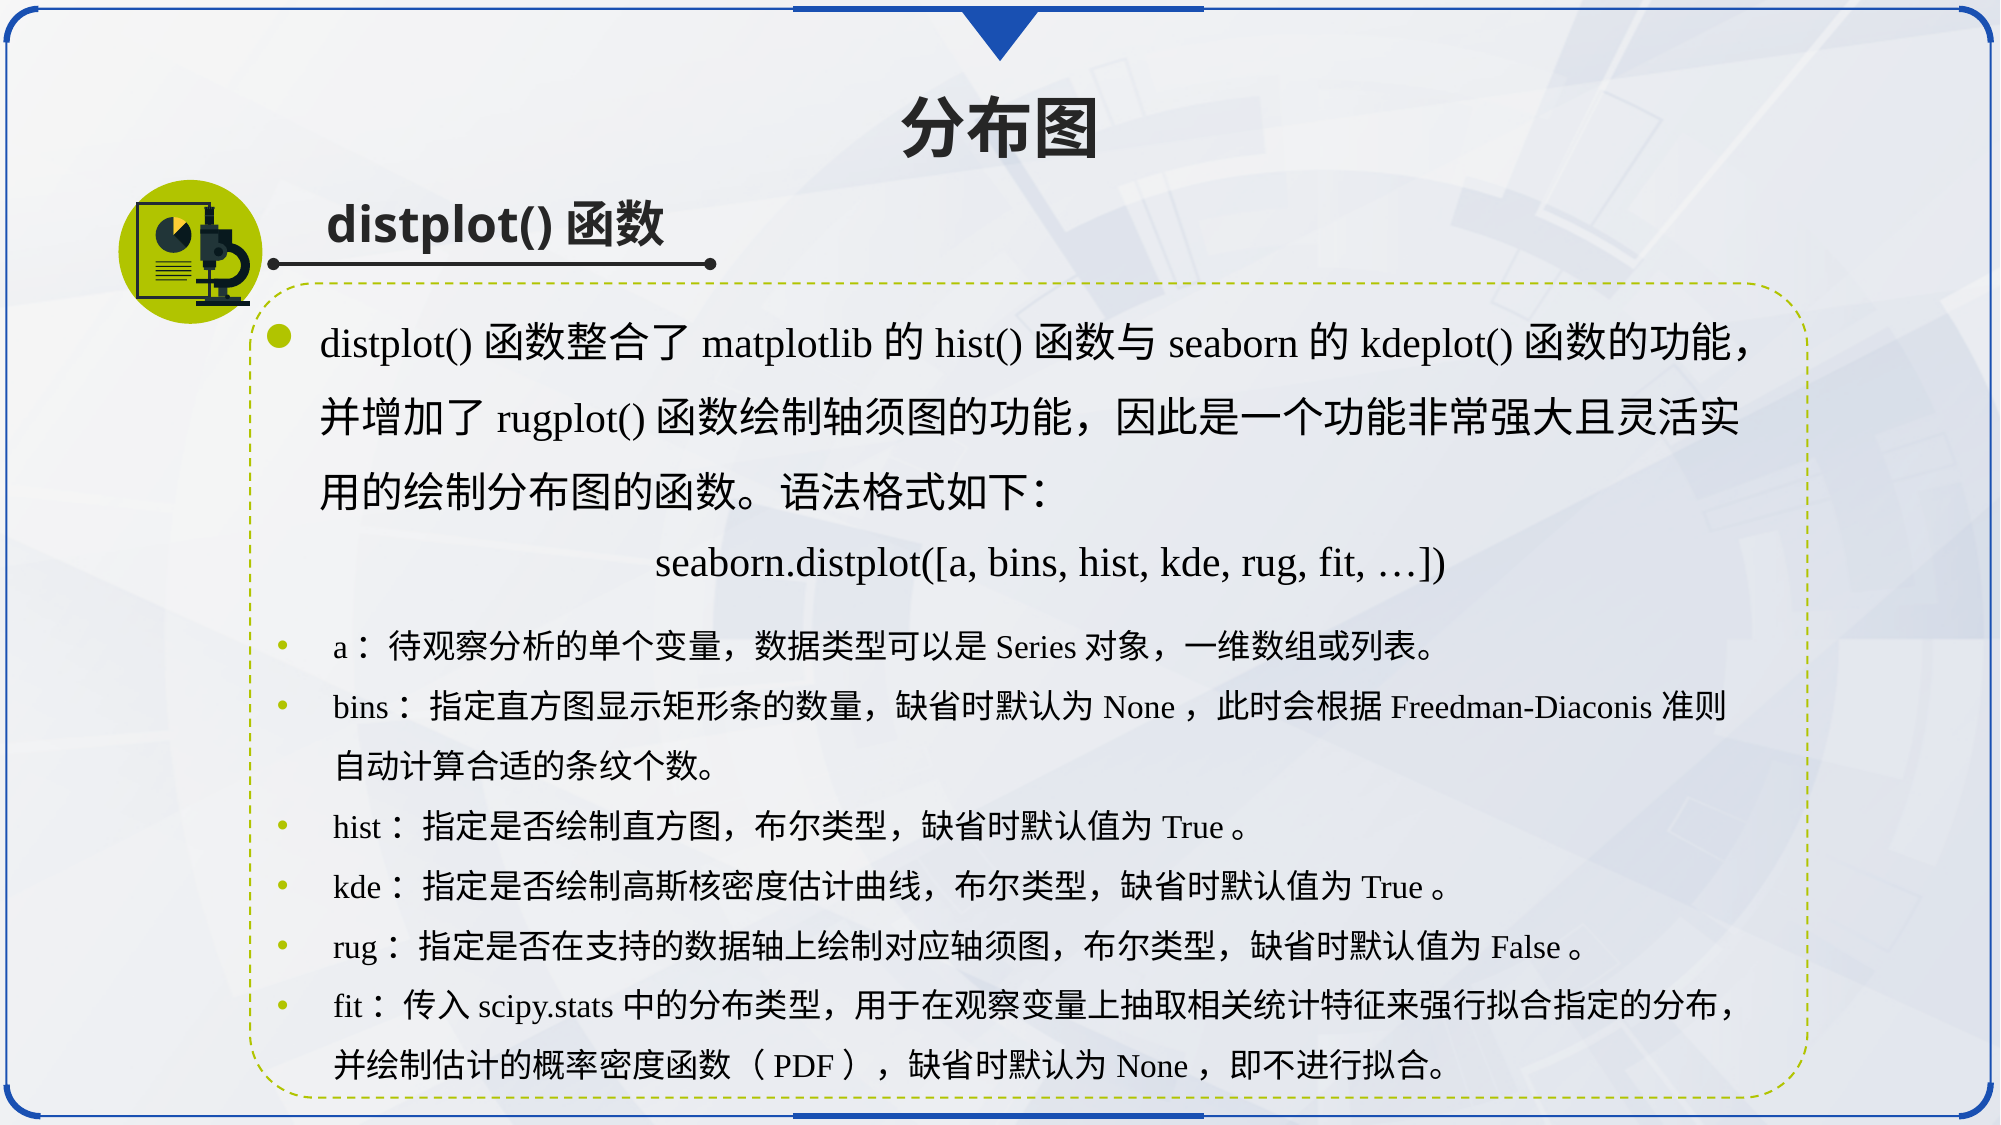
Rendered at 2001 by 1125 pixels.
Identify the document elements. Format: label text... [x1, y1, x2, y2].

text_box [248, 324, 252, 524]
text_box distplot()函数 [263, 185, 750, 260]
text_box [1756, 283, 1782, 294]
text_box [0, 0, 2001, 1125]
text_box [118, 179, 263, 324]
text_box a：待观察分析的单个变量，数据类型可以是Series对象，一维数组或列表。 bins：指定直方图显示矩形条的数量，缺省时默认为None，此时会根据Freedman-Diaconis准则自动计算合适的条纹个数。 hist：指定是否绘制直方图，布尔类型，缺省时默认值为True。 kde：指定是否绘制高斯核密度估计曲线，布尔类型，缺省时默认值为True。 rug：指定是否在支持的数据轴上绘制对应轴须图，布尔类型，缺省时默认值为False。 fit：传入scipy.stats中的分布类型，用于在观察变量上抽取相关统计特征来强行拟合指定的分布，并绘制估计的概率密度函数（PDF），缺省时默认为None，即不进行拟合。 [262, 597, 1769, 1125]
text_box 分布图 [885, 78, 1115, 173]
text_box [249, 282, 1809, 1094]
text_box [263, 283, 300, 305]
text_box seaborn.distplot([a, bins, hist, kde, rug, fit, …]) [640, 527, 1592, 593]
